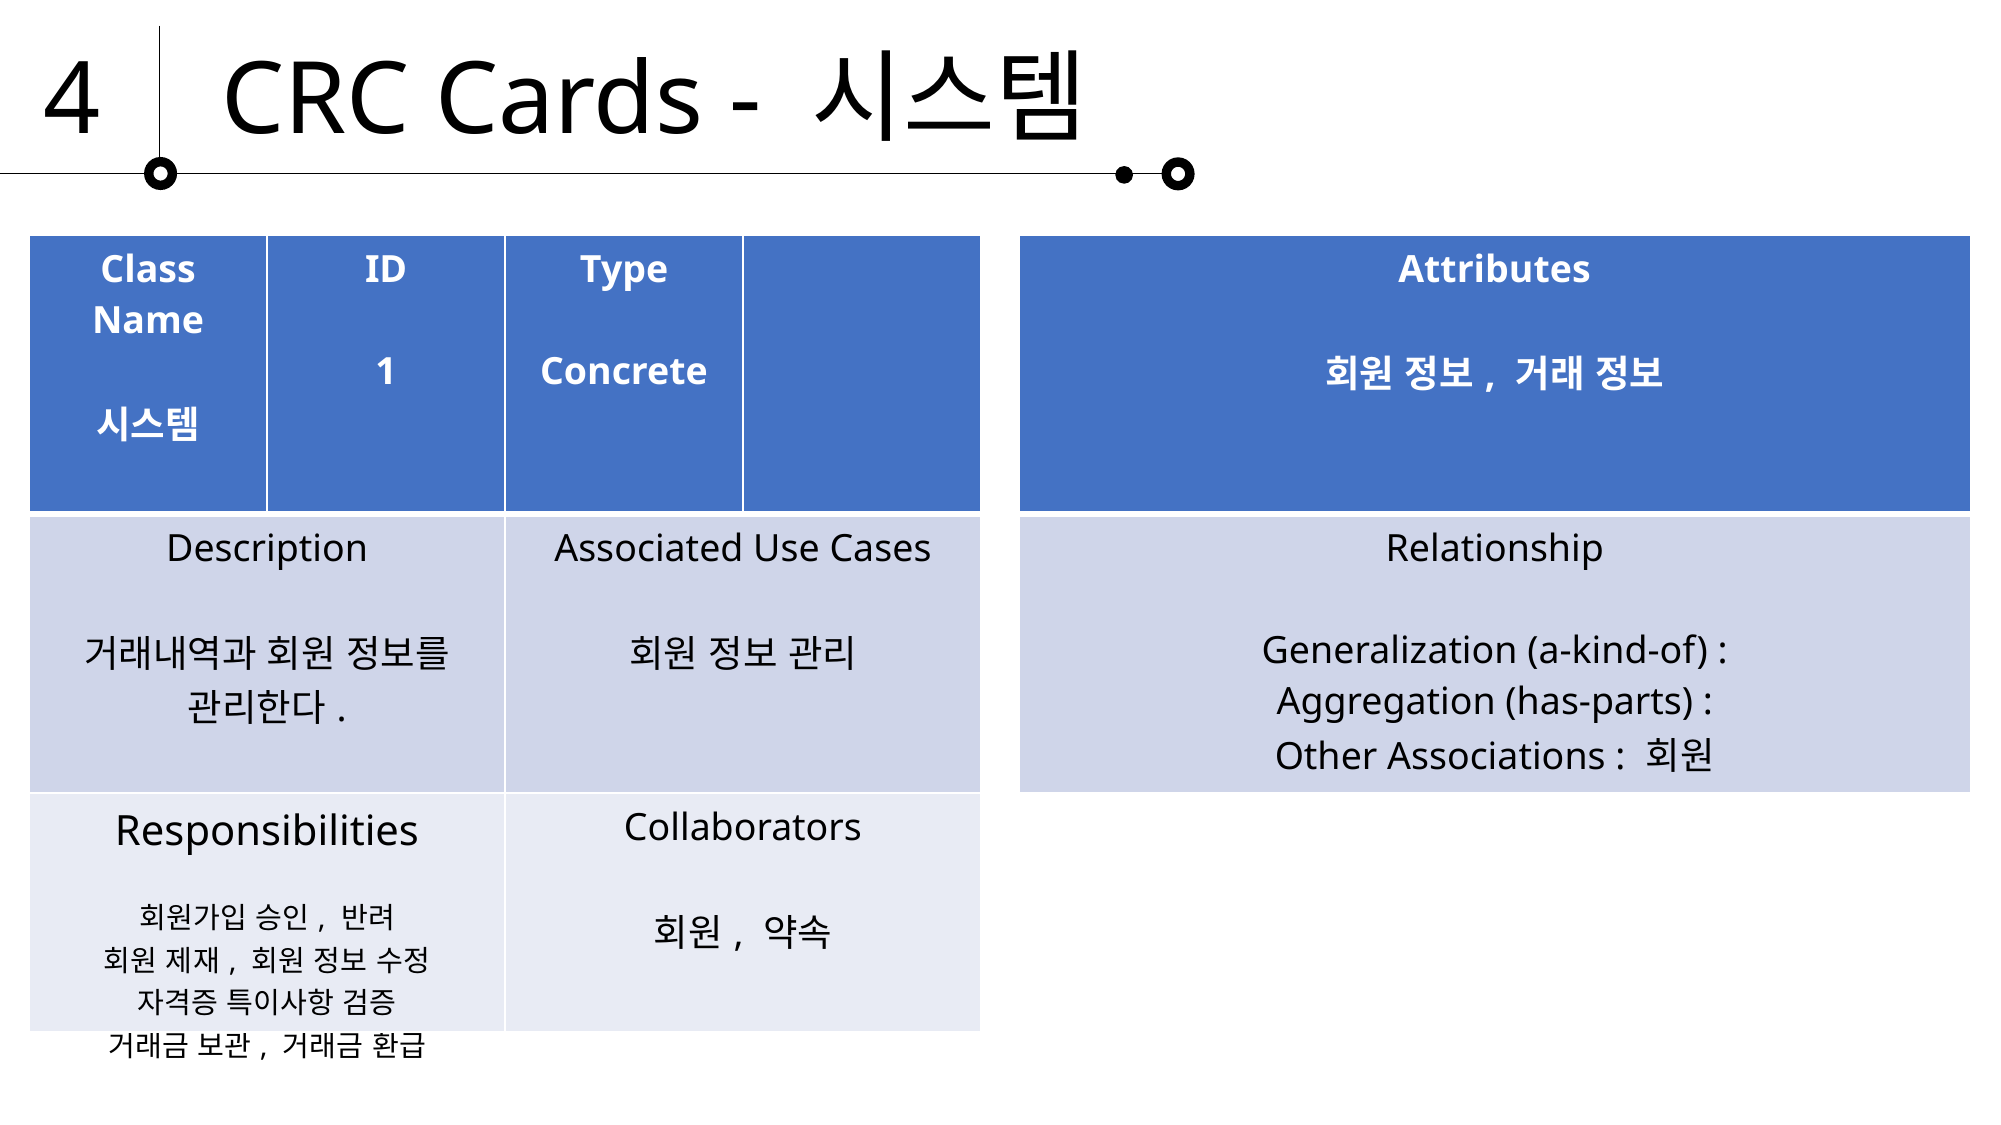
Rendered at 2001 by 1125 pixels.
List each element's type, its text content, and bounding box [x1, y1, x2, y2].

table_header [744, 236, 980, 511]
table_cell Description 거래내역과 회원 정보를 관리한다. [30, 517, 504, 792]
table_cell Responsibilities 회원가입 승인, 반려 회원 제재, 회원 정보 수정 자격증 특이사항 검증 거래금 보관, 거래금 환급 [30, 794, 504, 1031]
table_cell Collaborators 회원, 약속 [506, 794, 980, 1031]
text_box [0, 25, 1190, 186]
table_header Type Concrete [506, 236, 742, 511]
table_cell Associated Use Cases 회원 정보 관리 [506, 517, 980, 792]
table_header ID 1 [268, 236, 504, 511]
table_header Class Name 시스템 [30, 236, 266, 511]
table_header Attributes 회원 정보, 거래 정보 [1020, 236, 1970, 511]
table_cell Relationship Generalization (a-kind-of) : Aggregation (has-parts) : Other Associations : 회원 [1020, 517, 1970, 792]
